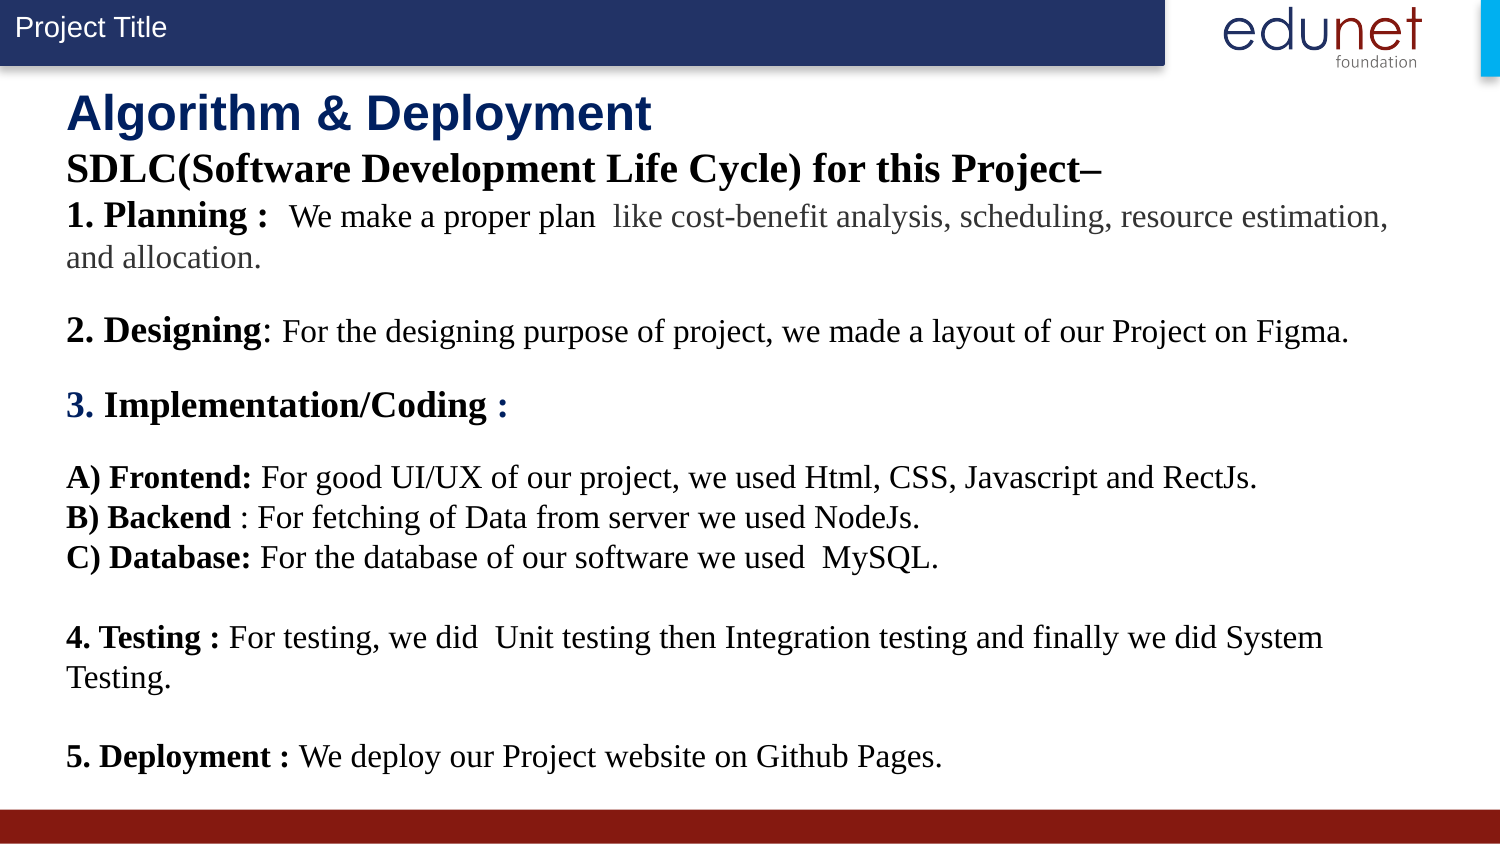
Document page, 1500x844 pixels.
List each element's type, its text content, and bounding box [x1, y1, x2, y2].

picture [1219, 4, 1424, 72]
title Algorithm & Deployment SDLC(Software Development Life Cycle) for this Project– 1. Planning : We make a proper plan like cost-benefit analysis, scheduling, resource estimation, and allocation. 2. Designing: For the designing purpose of project, we made a layout of our Project on Figma. 3. Implementation/Coding : A) Frontend: For good UI/UX of our project, we used Html, CSS, Javascript and RectJs. B) Backend : For fetching of Data from server we used NodeJs. C) Database: For the database of our software we used MySQL. 4. Testing : For testing, we did Unit testing then Integration testing and finally we did System Testing. 5. Deployment : We deploy our Project website on Github Pages. [51, 72, 1449, 844]
